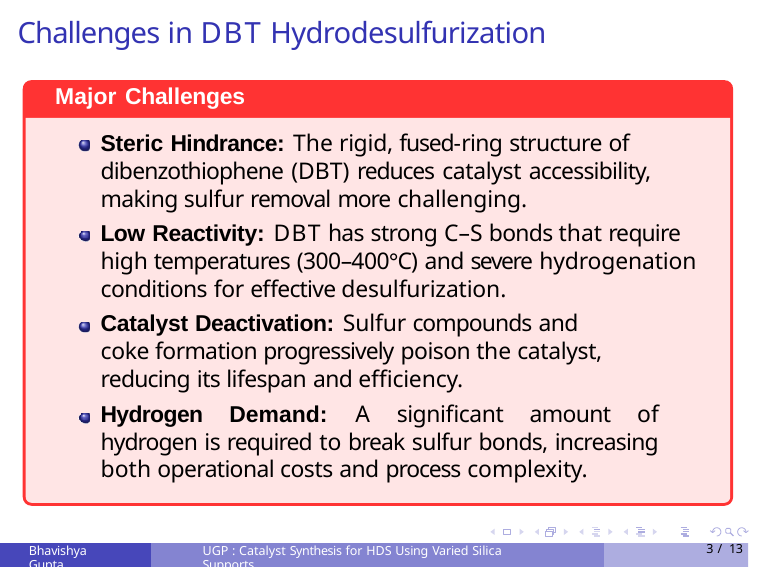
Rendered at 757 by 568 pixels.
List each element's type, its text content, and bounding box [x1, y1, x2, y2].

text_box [0, 526, 750, 568]
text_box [22, 79, 734, 507]
title Challenges in DBT Hydrodesulfurization [15, 11, 741, 110]
